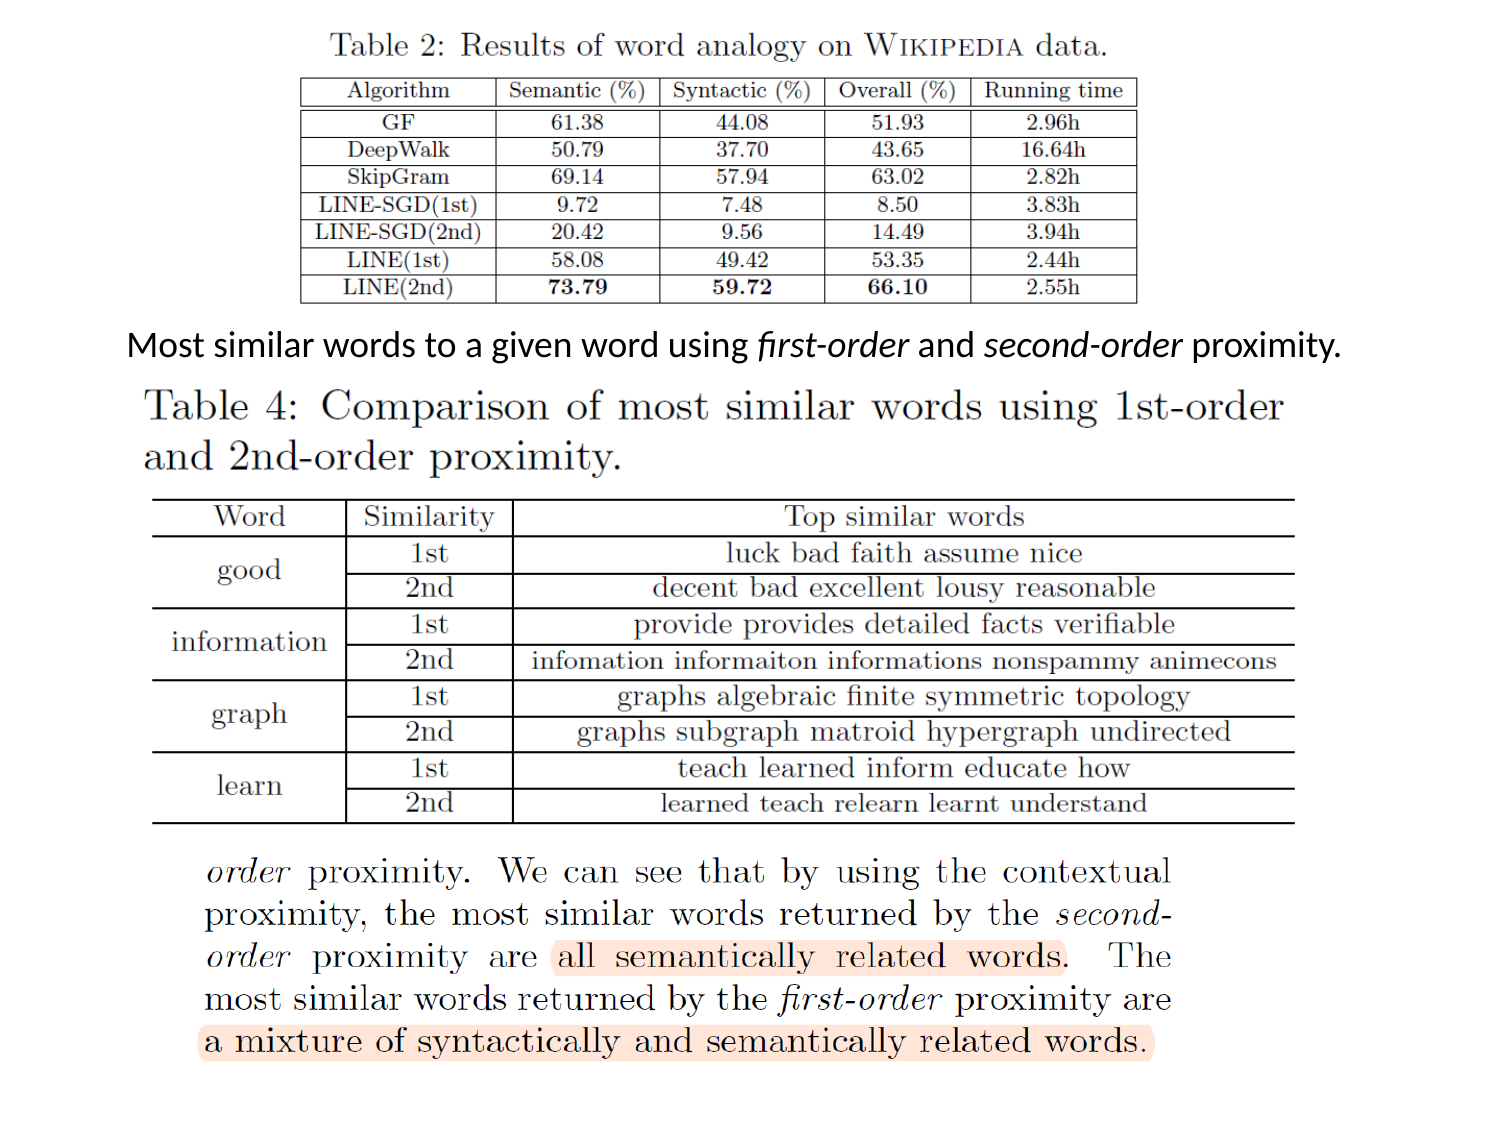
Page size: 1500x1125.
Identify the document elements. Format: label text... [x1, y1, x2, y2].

picture [190, 852, 1189, 1074]
picture [121, 383, 1324, 843]
text_box Most similar words to a given word using first-order and second-order proximity. [111, 313, 1358, 373]
picture [292, 13, 1153, 314]
